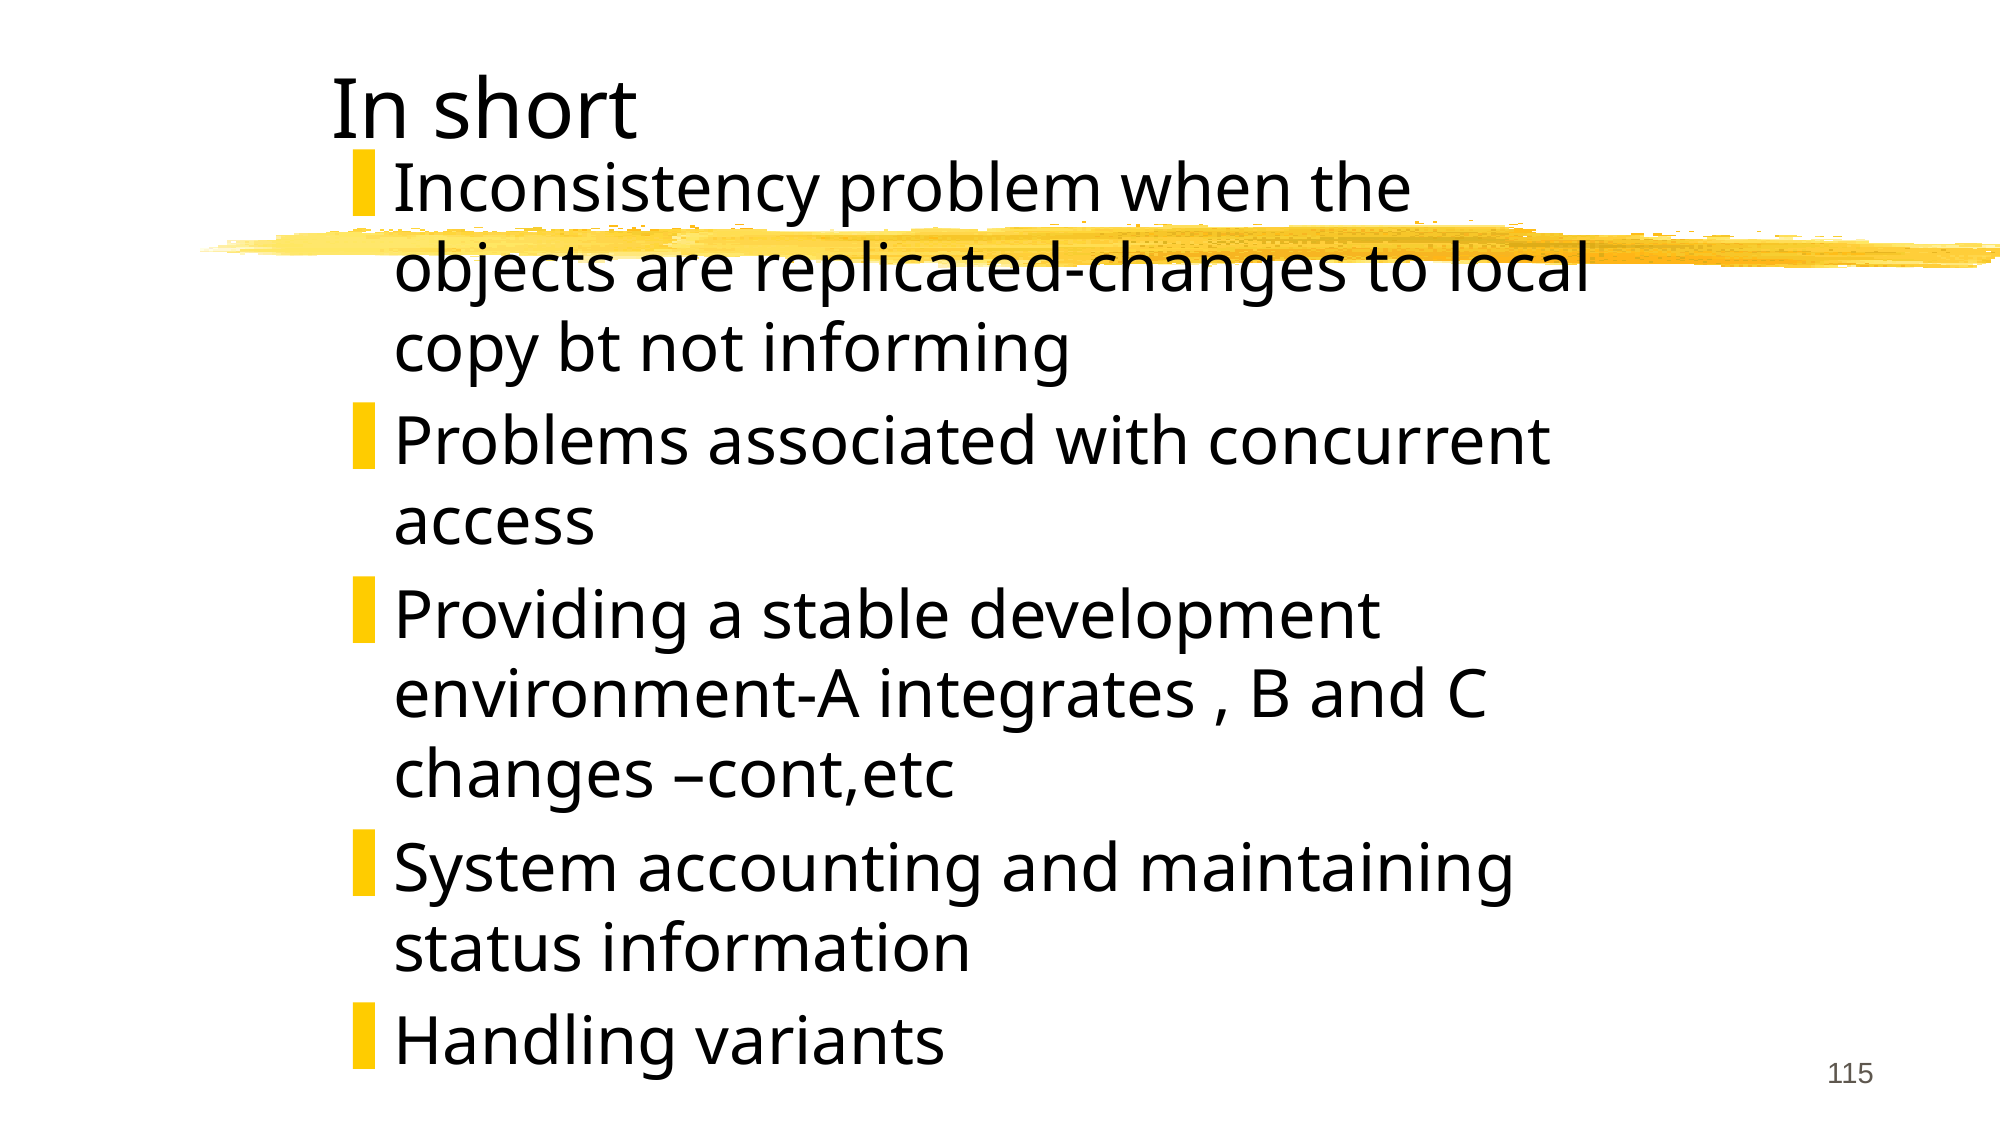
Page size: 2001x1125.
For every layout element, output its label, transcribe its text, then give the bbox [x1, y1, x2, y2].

picture [1665, 215, 2000, 279]
slide_number 115 [1472, 1021, 1889, 1097]
picture [200, 215, 321, 279]
title In short [316, 37, 1592, 163]
list Inconsistency problem when the objects are replicated-changes to local copy bt not informing Problems associated with concurrent access Providing a stable development environment-A integrates , B and C changes –cont,etc System accounting and maintaining status information Handling variants [321, 137, 1665, 910]
